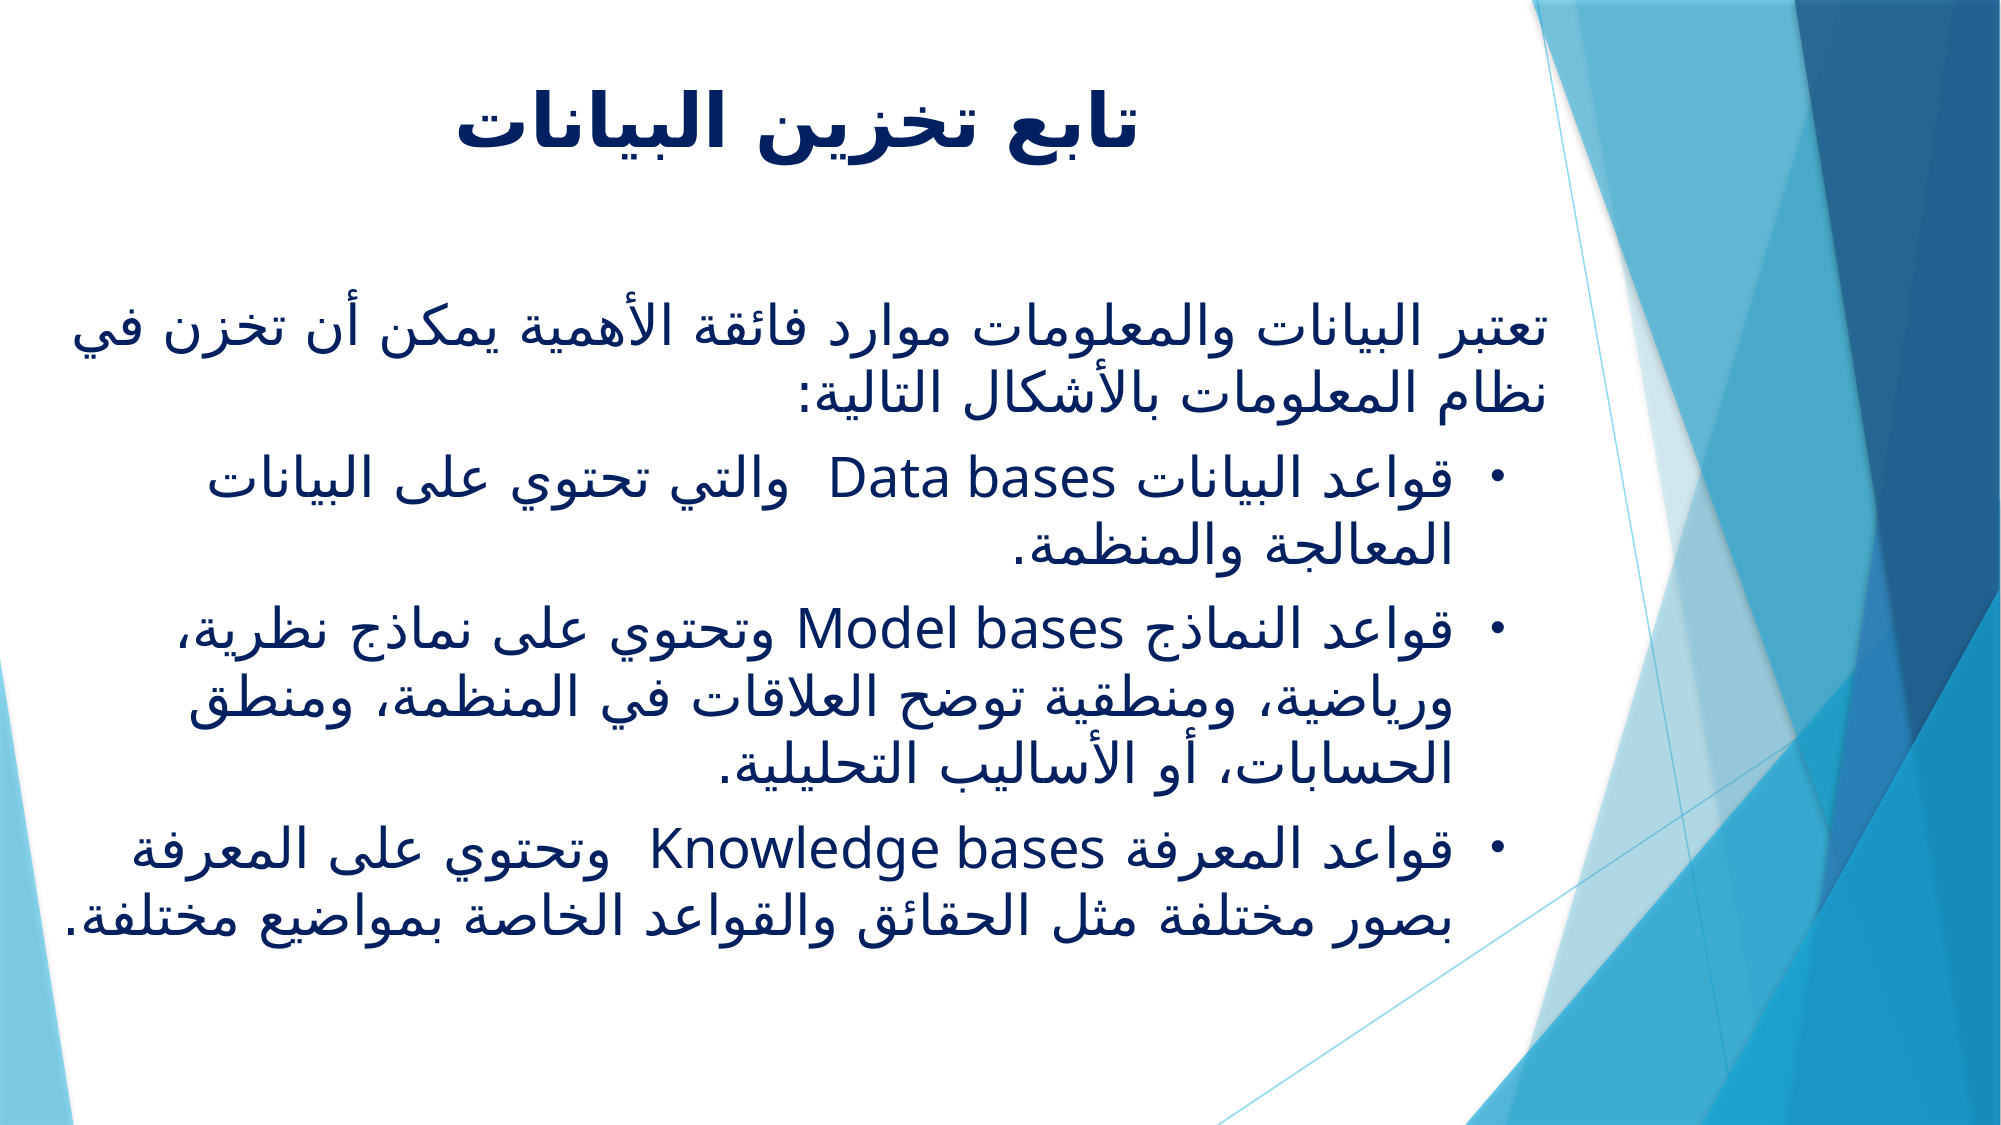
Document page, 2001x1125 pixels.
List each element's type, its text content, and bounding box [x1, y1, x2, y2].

title تابع تخزين البيانات [93, 64, 1504, 281]
list تعتبر البيانات والمعلومات موارد فائقة الأهمية يمكن أن تخزن في نظام المعلومات بالأشكال التالية: قواعد البيانات Data bases والتي تحتوي على البيانات المعالجة والمنظمة. قواعد النماذج Model bases وتحتوي على نماذج نظرية، ورياضية، ومنطقية توضح العلاقات في المنظمة، ومنطق الحسابات، أو الأساليب التحليلية. قواعد المعرفة Knowledge bases وتحتوي على المعرفة بصور مختلفة مثل الحقائق والقواعد الخاصة بمواضيع مختلفة. [33, 281, 1566, 986]
